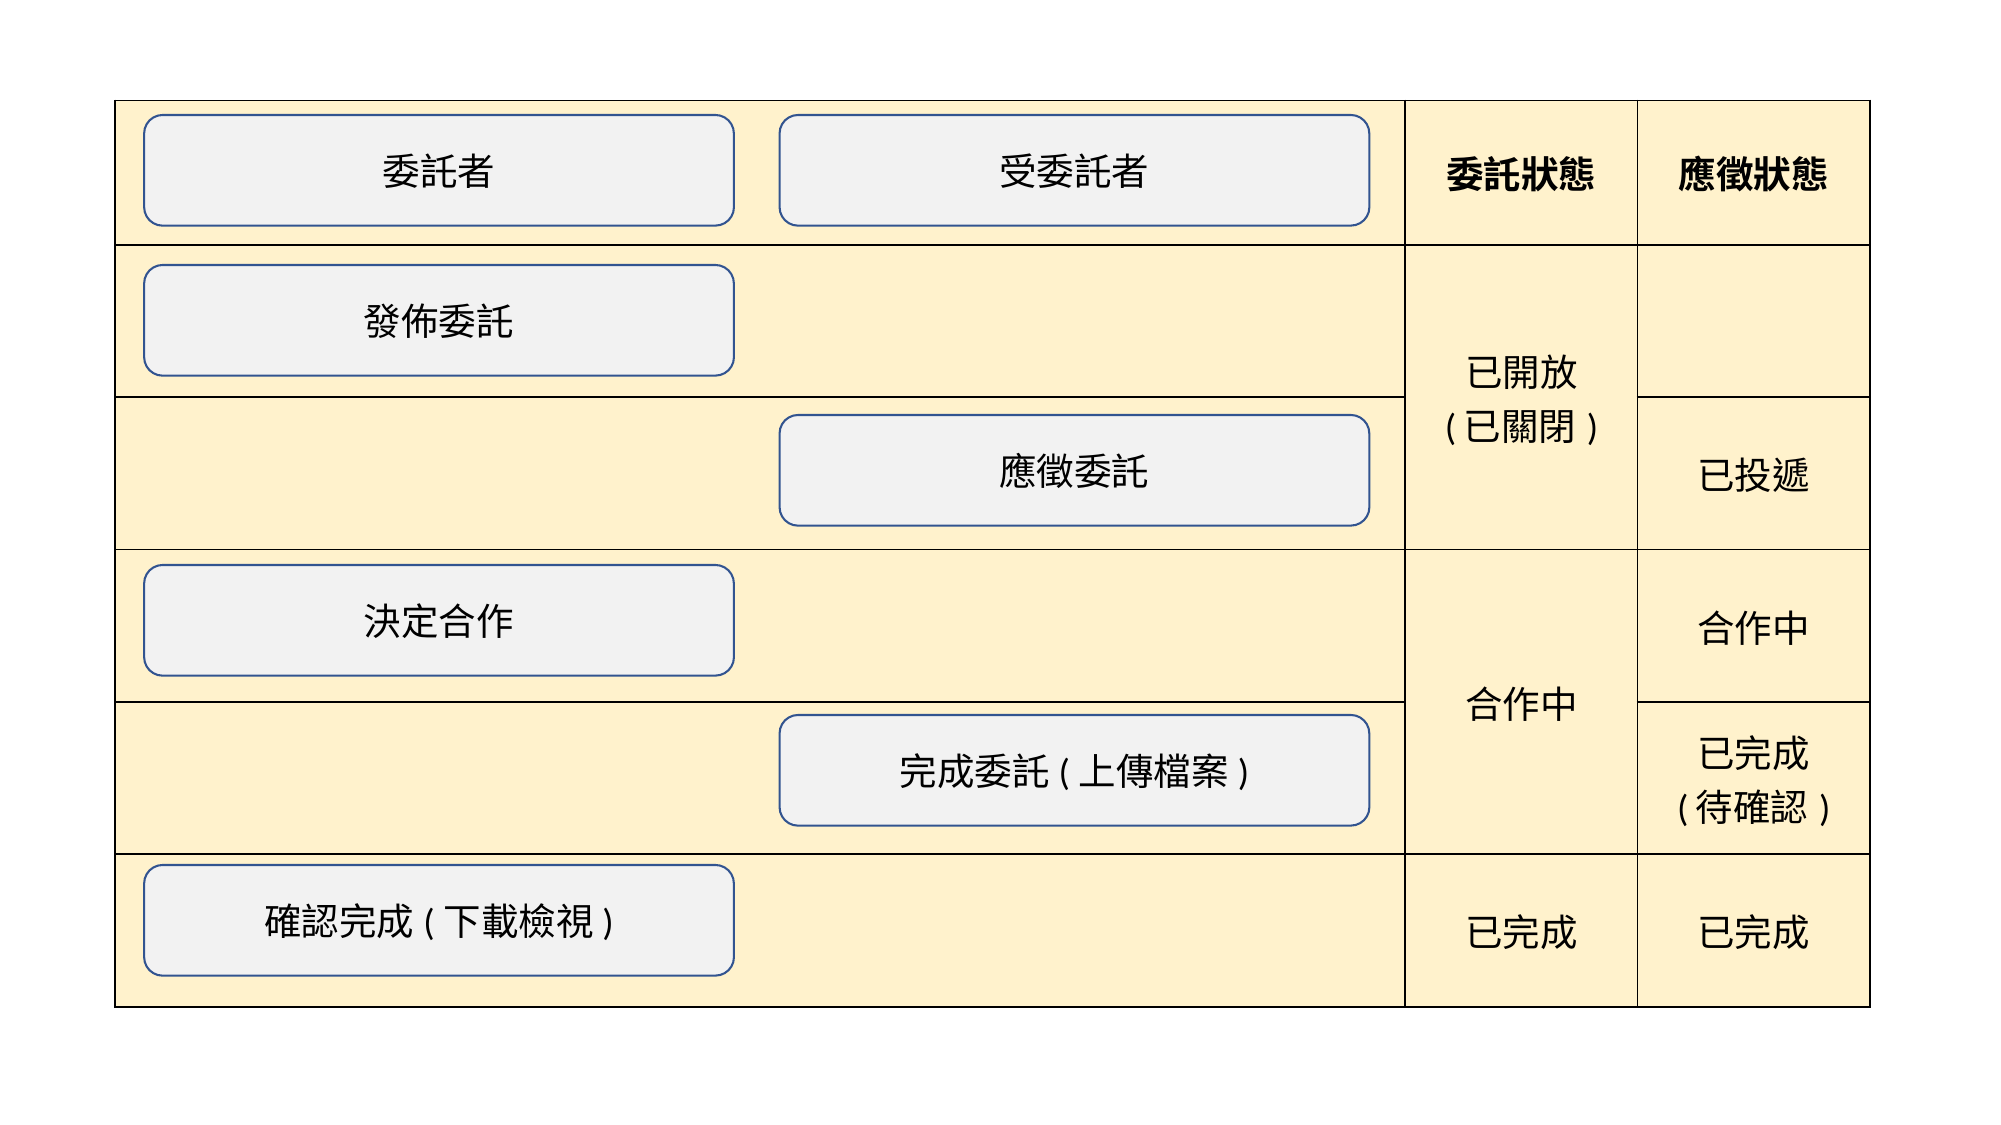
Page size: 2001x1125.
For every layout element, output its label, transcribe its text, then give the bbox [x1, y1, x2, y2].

table_cell 已投遞 [1638, 398, 1869, 549]
table_cell [116, 398, 1404, 549]
table_cell [116, 855, 1404, 1006]
table_cell 已完成 [1406, 855, 1637, 1006]
text_box 發佈委託 [143, 263, 735, 377]
table_cell [1638, 246, 1869, 396]
text_box 應徵委託 [778, 413, 1371, 527]
text_box 委託者 [143, 113, 735, 227]
table_cell [116, 550, 1404, 701]
table_header [116, 101, 1404, 244]
text_box 受委託者 [778, 113, 1371, 227]
table_cell 合作中 [1406, 550, 1637, 853]
table_header 委託狀態 [1406, 101, 1637, 244]
table_cell [116, 703, 1404, 853]
table_cell [116, 246, 1404, 396]
table_header 應徵狀態 [1638, 101, 1869, 244]
table_cell 已完成 [1638, 855, 1869, 1006]
text_box 完成委託(上傳檔案) [778, 713, 1371, 827]
table_cell 已完成 (待確認) [1638, 703, 1869, 853]
table_cell 已開放 (已關閉) [1406, 246, 1637, 549]
text_box 確認完成(下載檢視) [143, 863, 735, 977]
text_box 決定合作 [143, 563, 735, 677]
table_cell 合作中 [1638, 550, 1869, 701]
